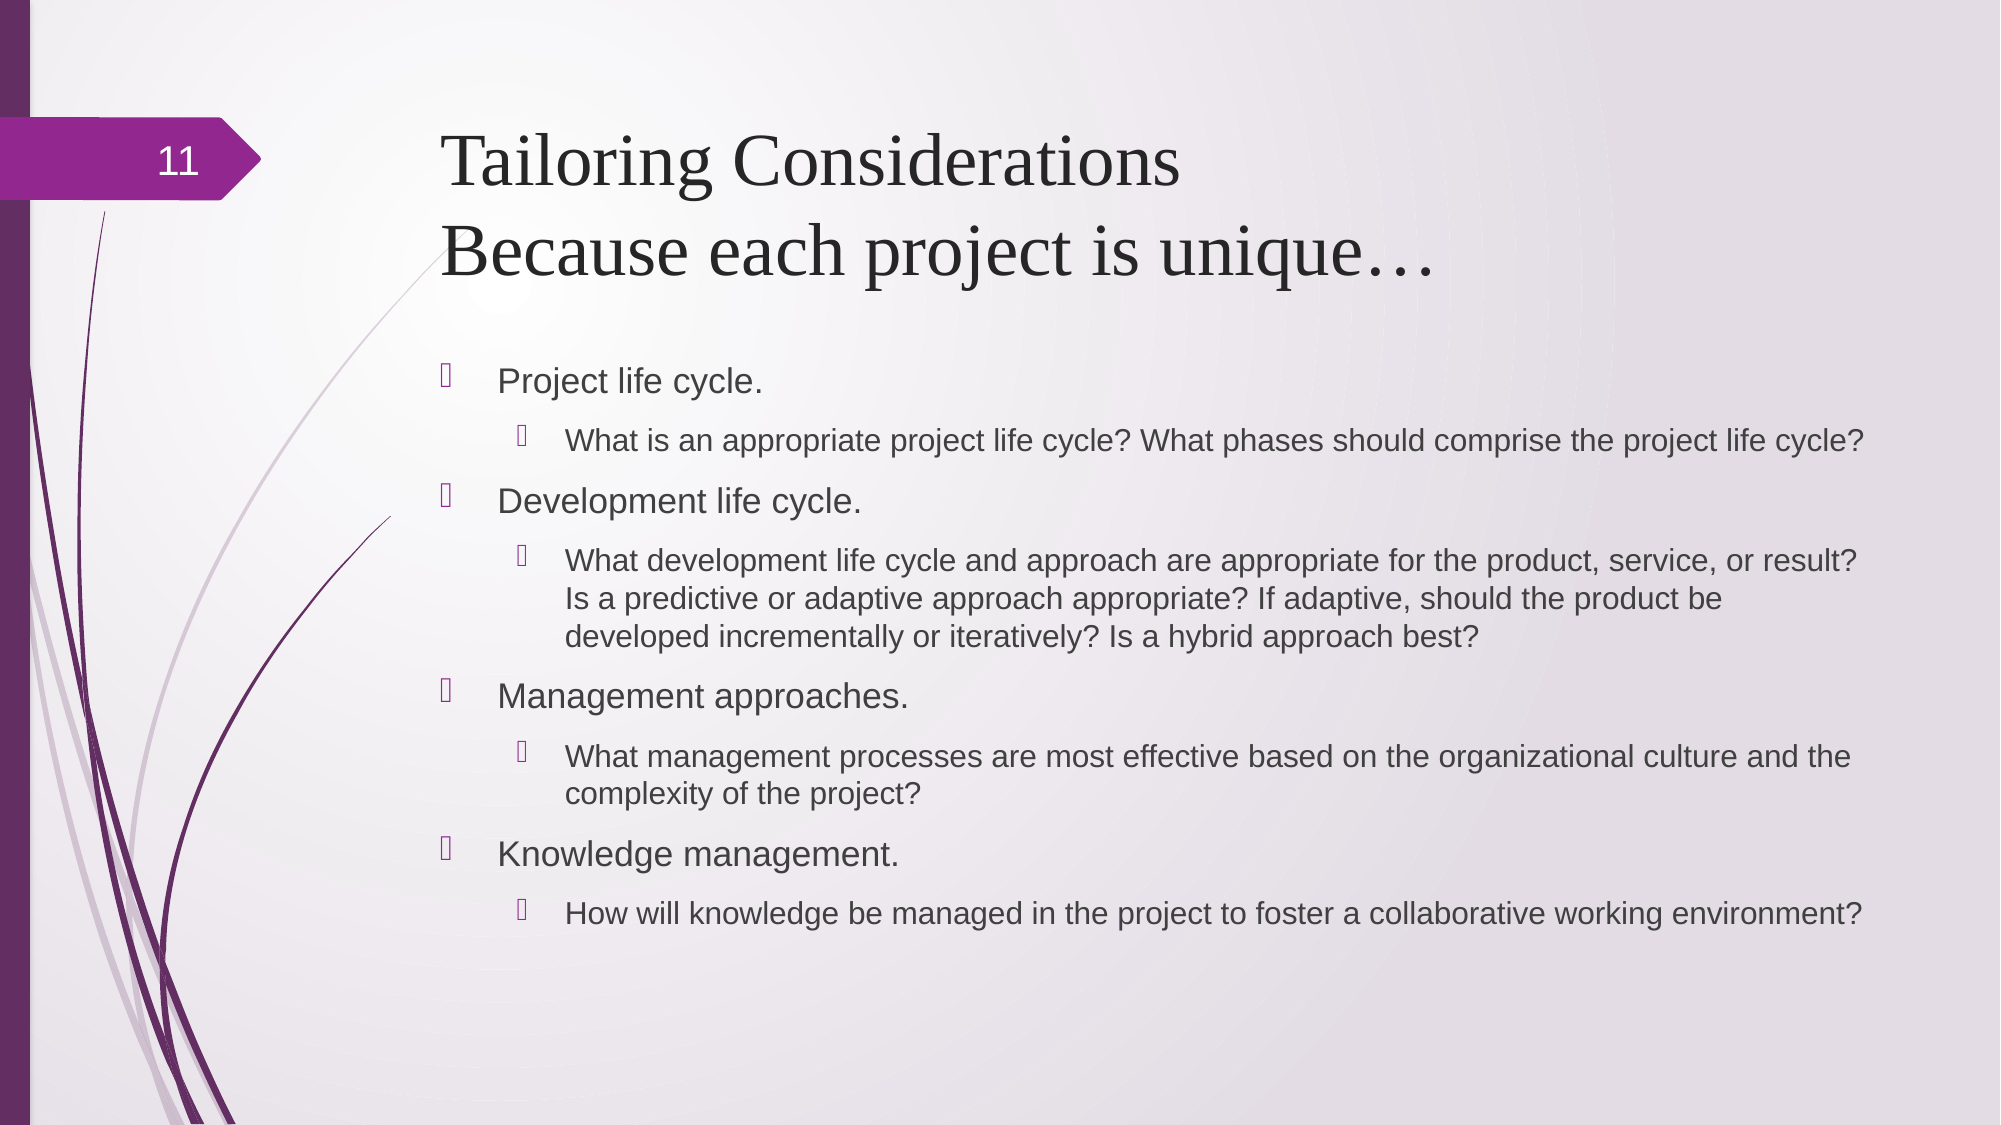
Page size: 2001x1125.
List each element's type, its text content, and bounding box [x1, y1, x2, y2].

title Tailoring Considerations Because each project is unique… [425, 102, 1888, 313]
list Project life cycle. What is an appropriate project life cycle? What phases should comprise the project life cycle? Development life cycle. What development life cycle and approach are appropriate for the product, service, or result? Is a predictive or adaptive approach appropriate? If adaptive, should the product be developed incrementally or iteratively? Is a hybrid approach best? Management approaches. What management processes are most effective based on the organizational culture and the complexity of the project? Knowledge management. How will knowledge be managed in the project to foster a collaborative working environment? [424, 350, 1888, 970]
slide_number 11 [87, 129, 216, 190]
